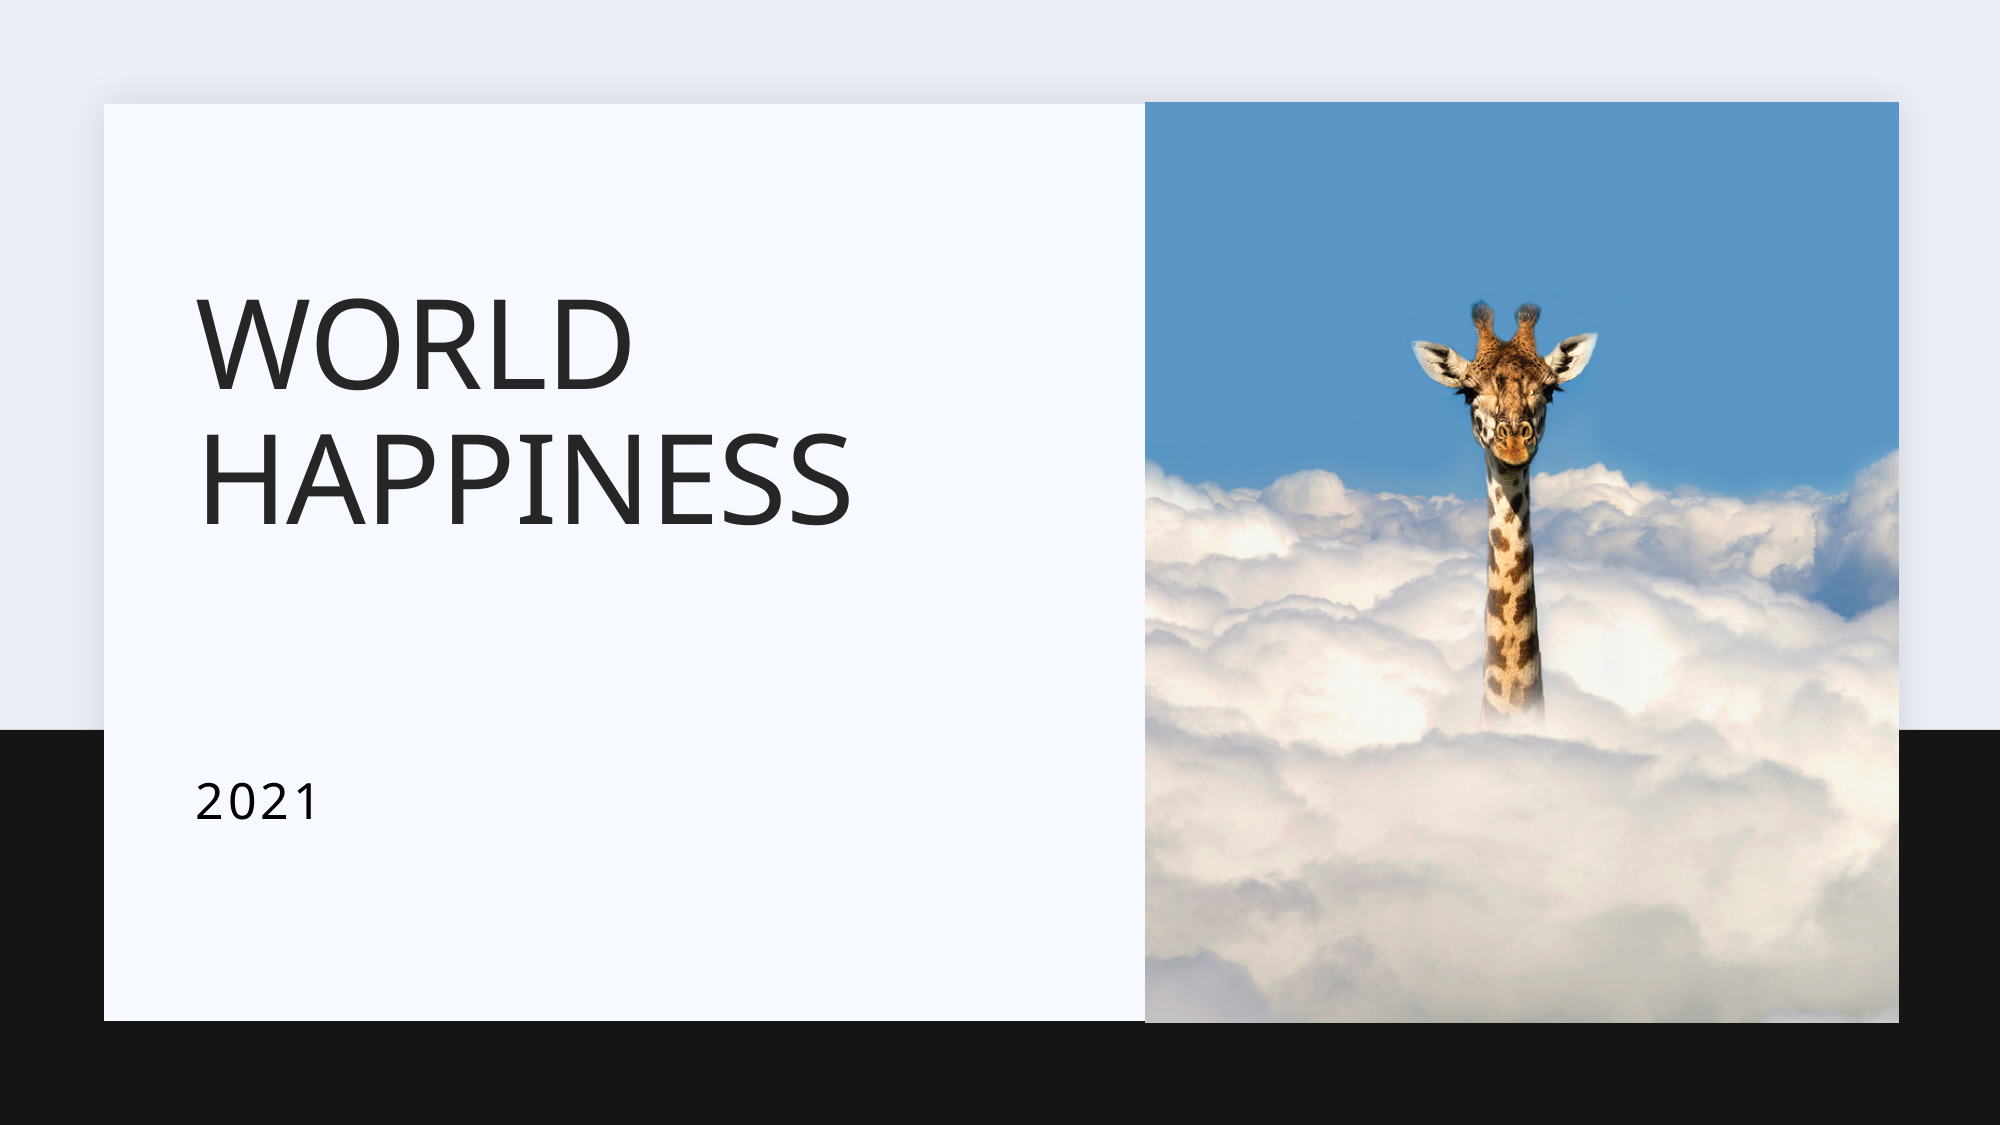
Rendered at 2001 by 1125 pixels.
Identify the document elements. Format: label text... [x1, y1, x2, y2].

title World Happiness [180, 124, 1030, 710]
subtitle 2021 [180, 761, 1142, 950]
picture [1145, 102, 1900, 1023]
